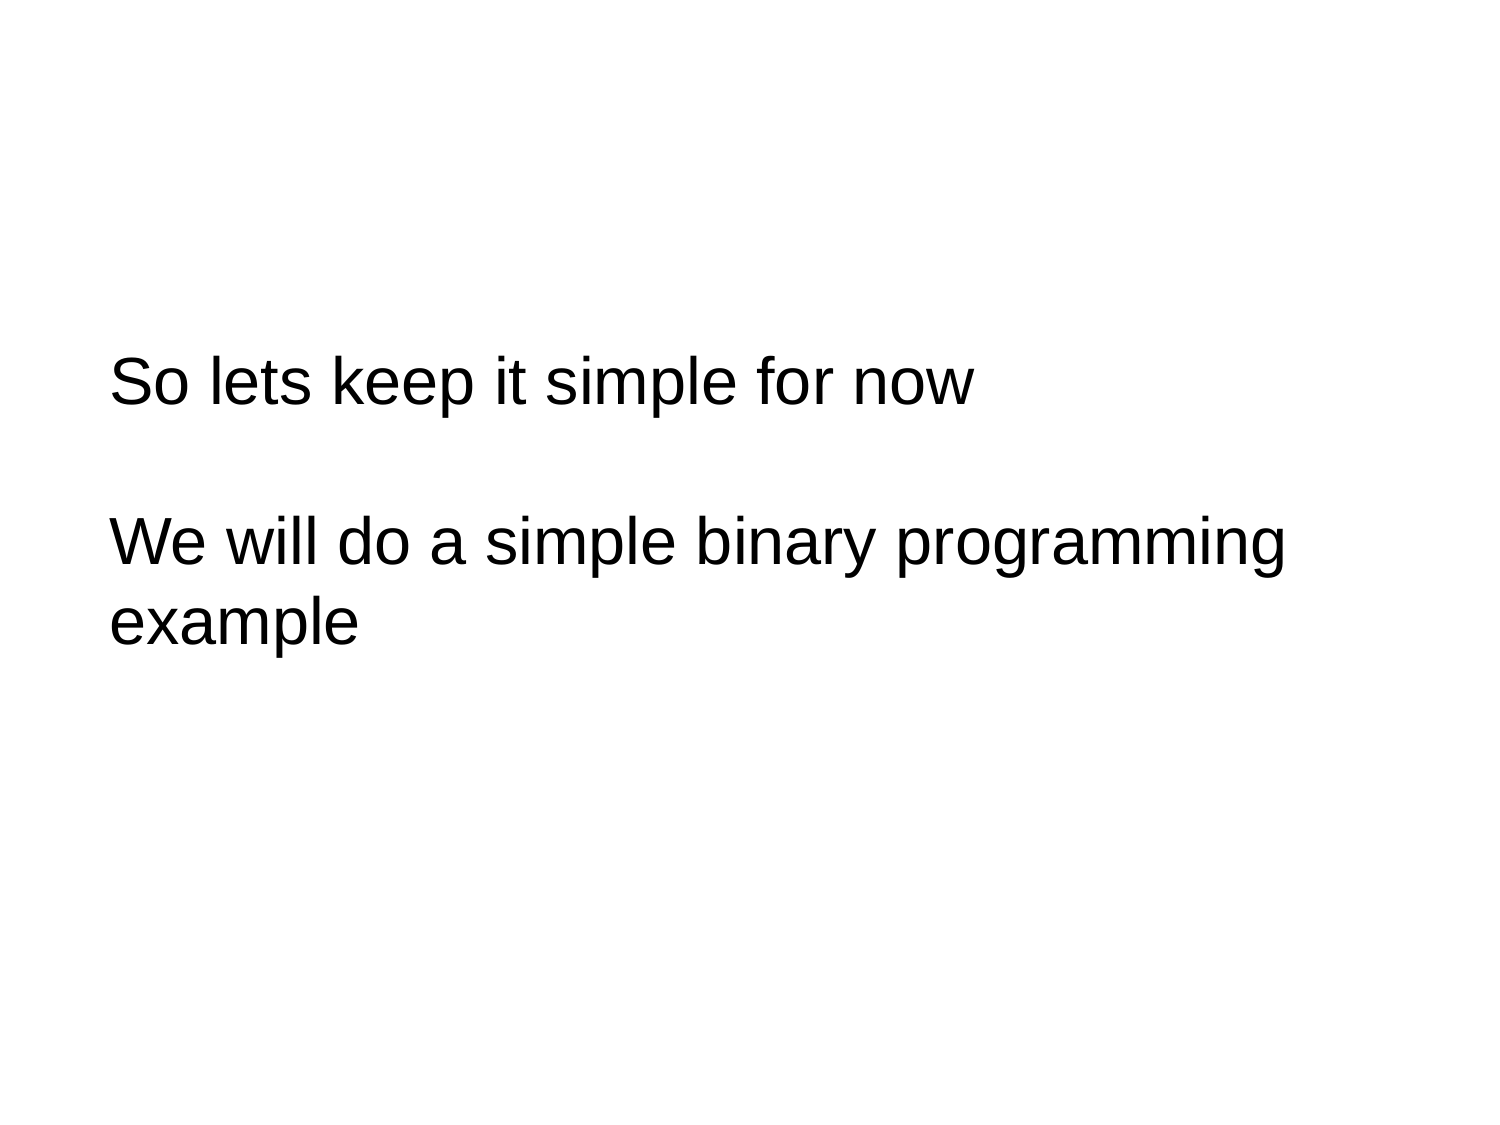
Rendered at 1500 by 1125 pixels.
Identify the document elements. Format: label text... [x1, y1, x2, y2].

text_box So lets keep it simple for now We will do a simple binary programming example [94, 330, 1406, 981]
